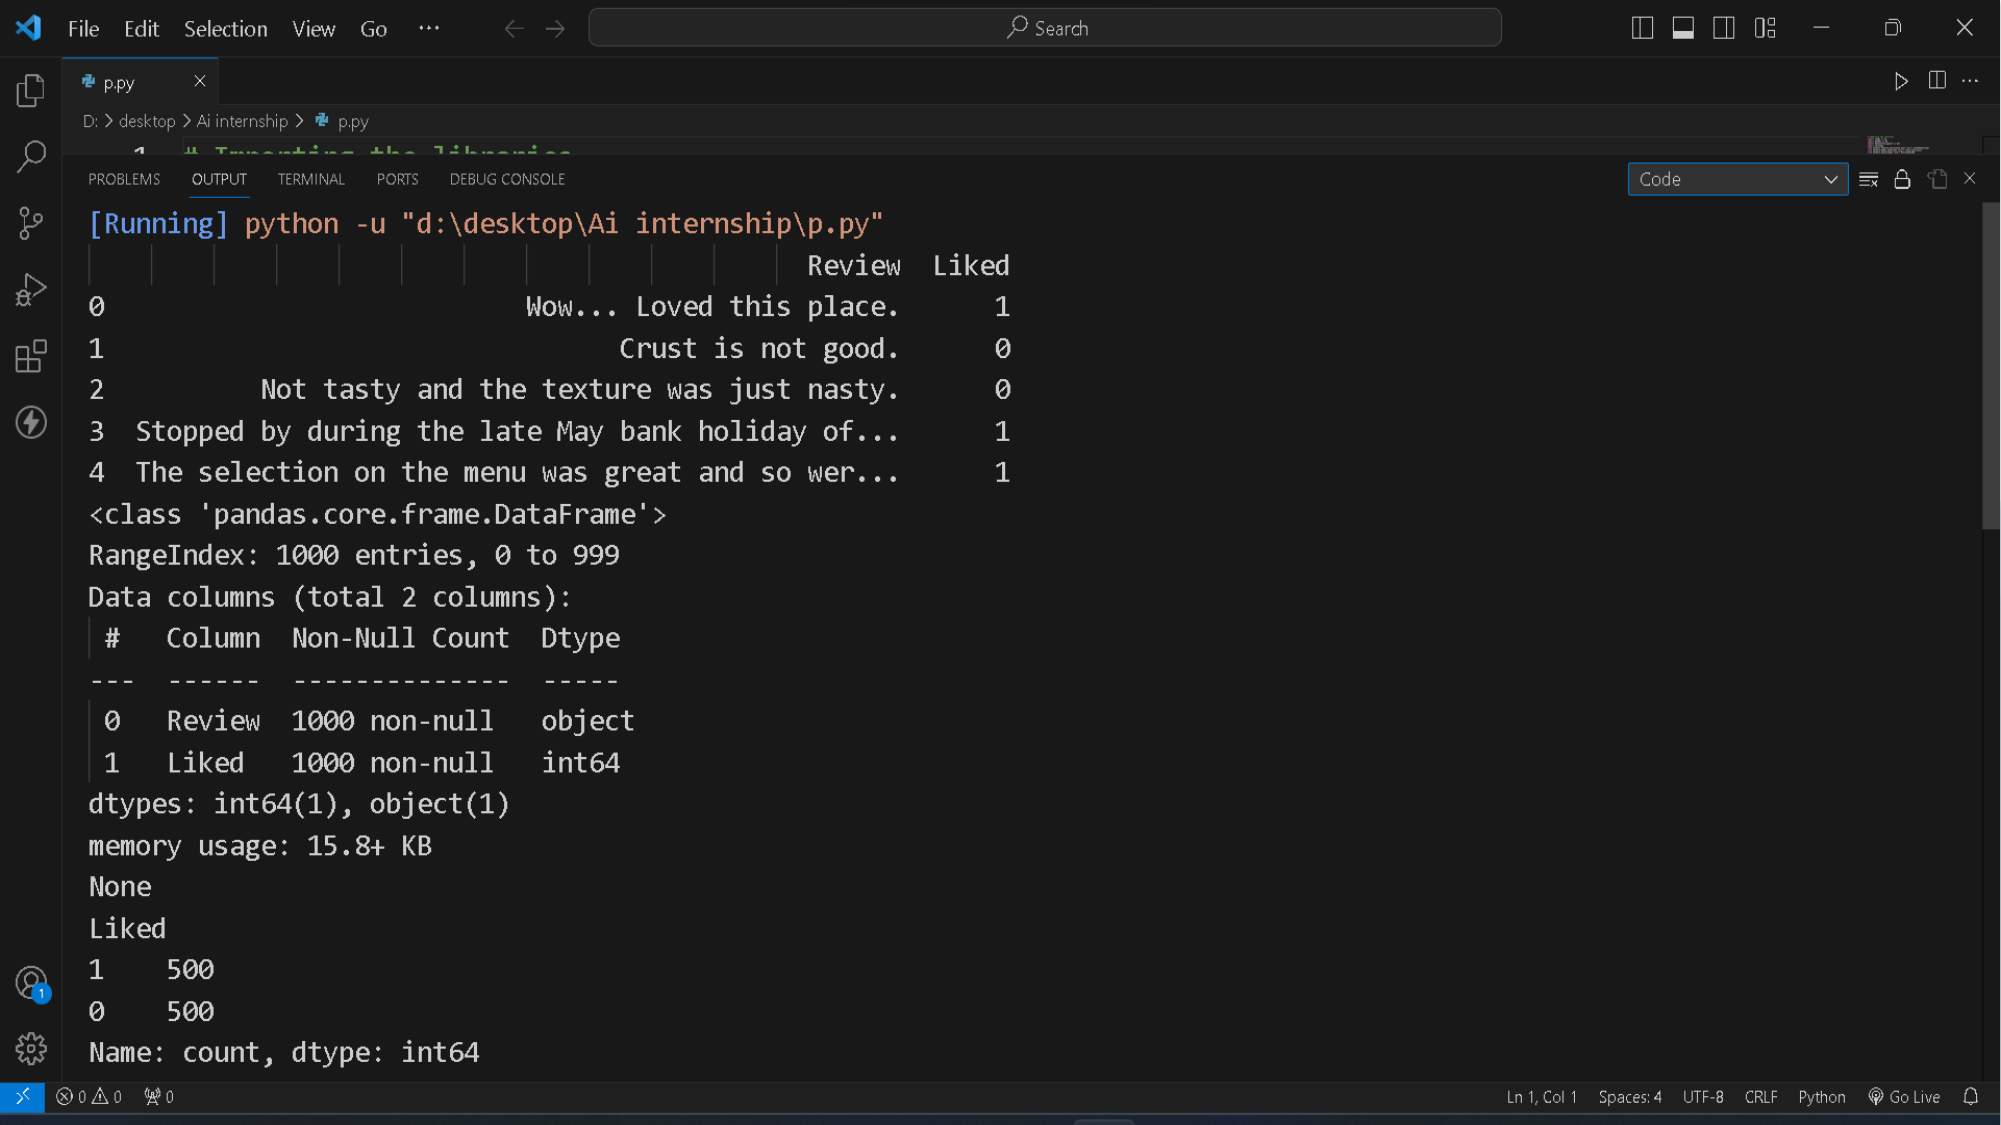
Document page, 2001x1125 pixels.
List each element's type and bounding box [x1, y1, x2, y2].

list [0, 0, 2000, 1125]
